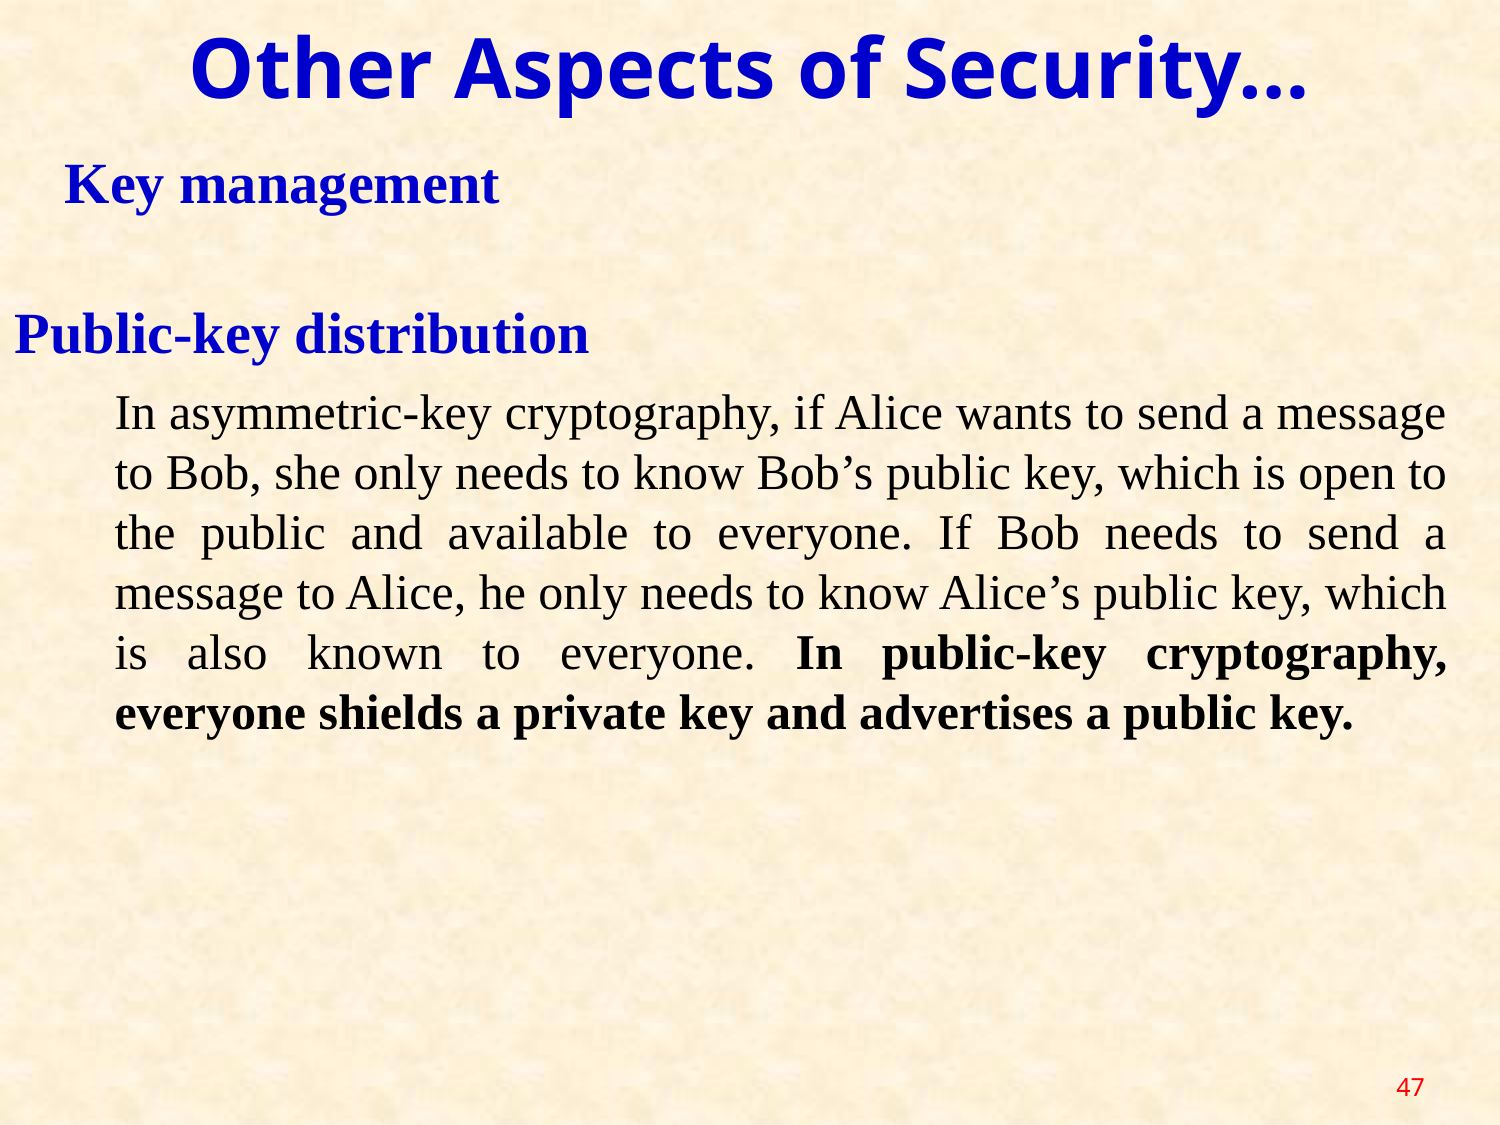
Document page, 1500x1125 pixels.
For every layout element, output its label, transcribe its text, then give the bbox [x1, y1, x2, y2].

slide_number 47 [1299, 1052, 1425, 1113]
picture [0, 0, 1500, 1125]
text_box Other Aspects of Security… [74, 7, 1425, 113]
text_box In asymmetric-key cryptography, if Alice wants to send a message to Bob, she only needs to know Bob’s public key, which is open to the public and available to everyone. If Bob needs to send a message to Alice, he only needs to know Alice’s public key, which is also known to everyone. In public-key cryptography, everyone shields a private key and advertises a public key. [99, 372, 1463, 748]
text_box Public-key distribution [0, 287, 700, 373]
text_box Key management [49, 137, 738, 223]
